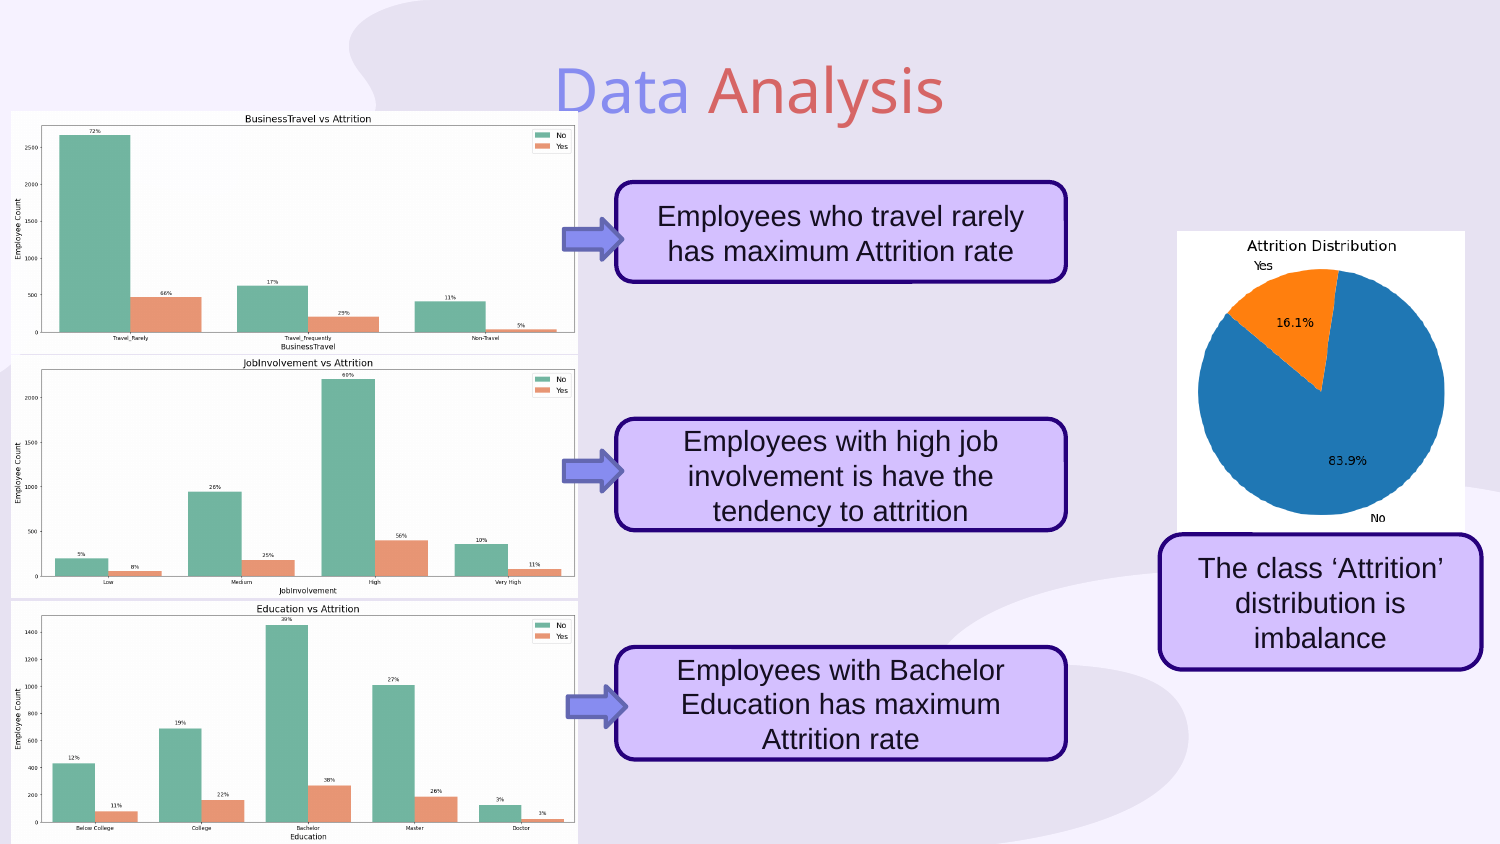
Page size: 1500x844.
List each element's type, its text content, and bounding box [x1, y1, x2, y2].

text_box [583, 684, 629, 730]
text_box Employees with Bachelor Education has maximum Attrition rate [614, 644, 1068, 762]
text_box The class ‘Attrition’ distribution is imbalance [1157, 534, 1484, 672]
text_box [583, 216, 625, 262]
picture [1176, 231, 1465, 535]
picture [11, 355, 578, 598]
picture [11, 601, 578, 844]
picture [11, 111, 578, 354]
text_box Employees with high job involvement is have the tendency to attrition [614, 416, 1068, 533]
title Data Analysis [118, 36, 1382, 131]
text_box Employees who travel rarely has maximum Attrition rate [614, 179, 1068, 284]
text_box [583, 448, 625, 494]
